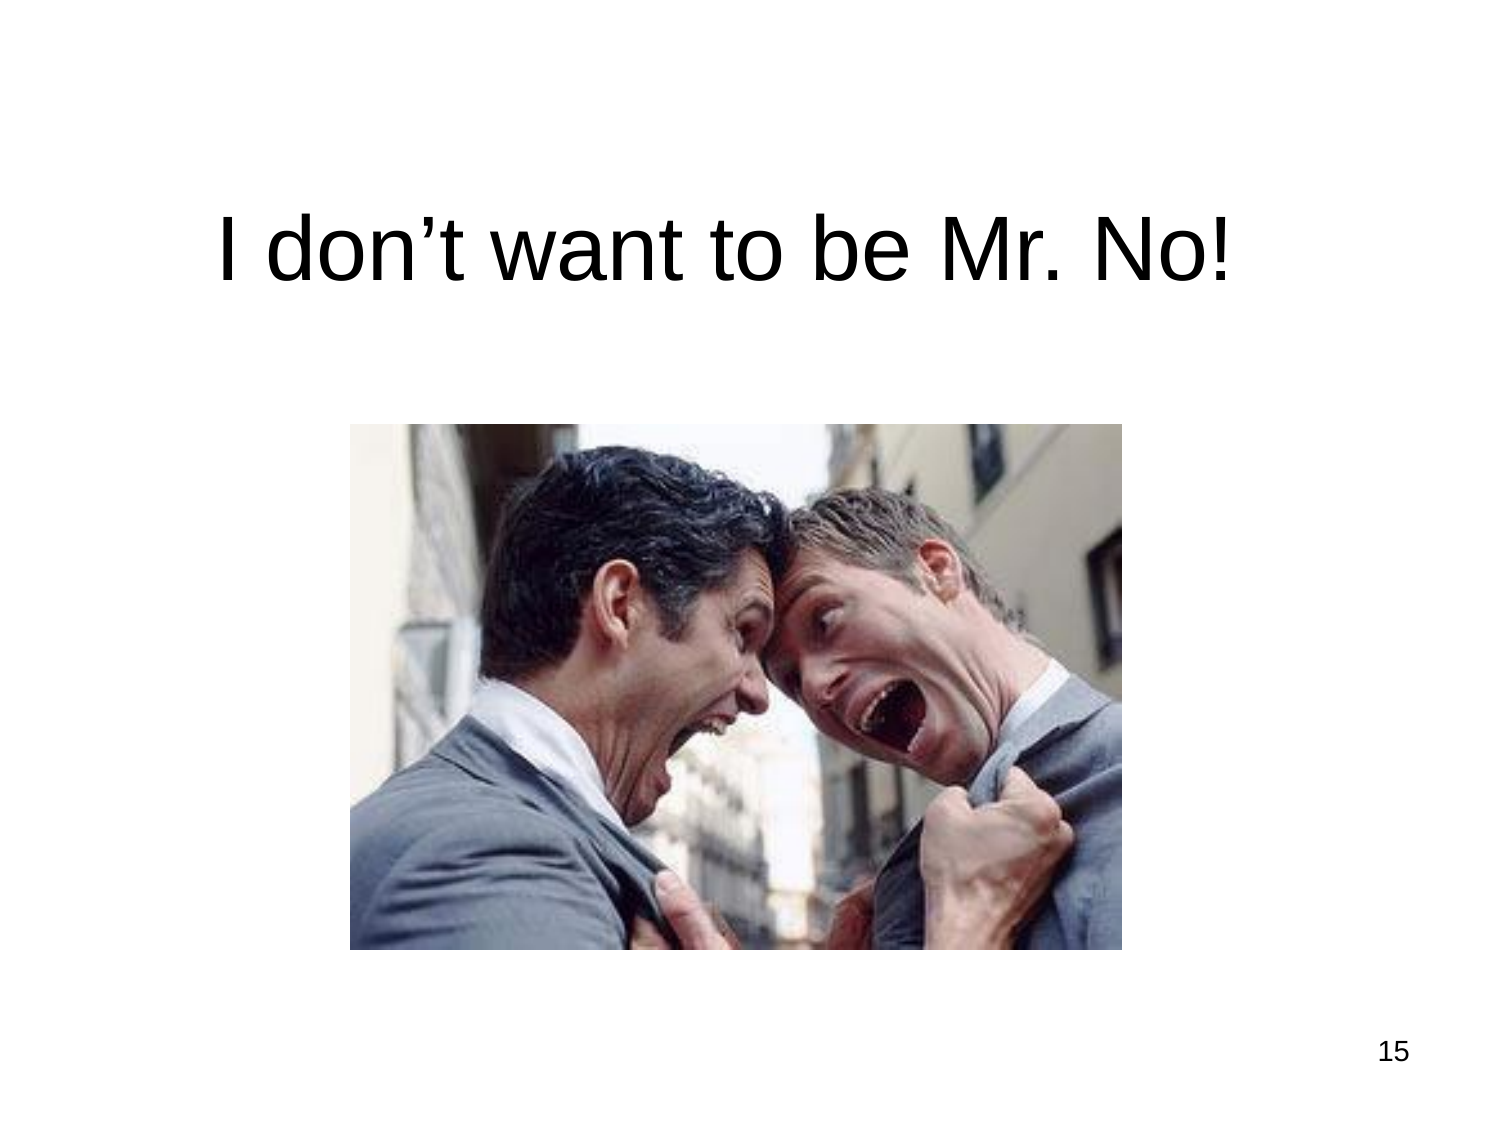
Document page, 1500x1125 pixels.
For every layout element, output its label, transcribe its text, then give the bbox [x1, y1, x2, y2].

picture [349, 424, 1122, 950]
title I don’t want to be Mr. No! [50, 149, 1400, 338]
slide_number 15 [1074, 1024, 1425, 1103]
